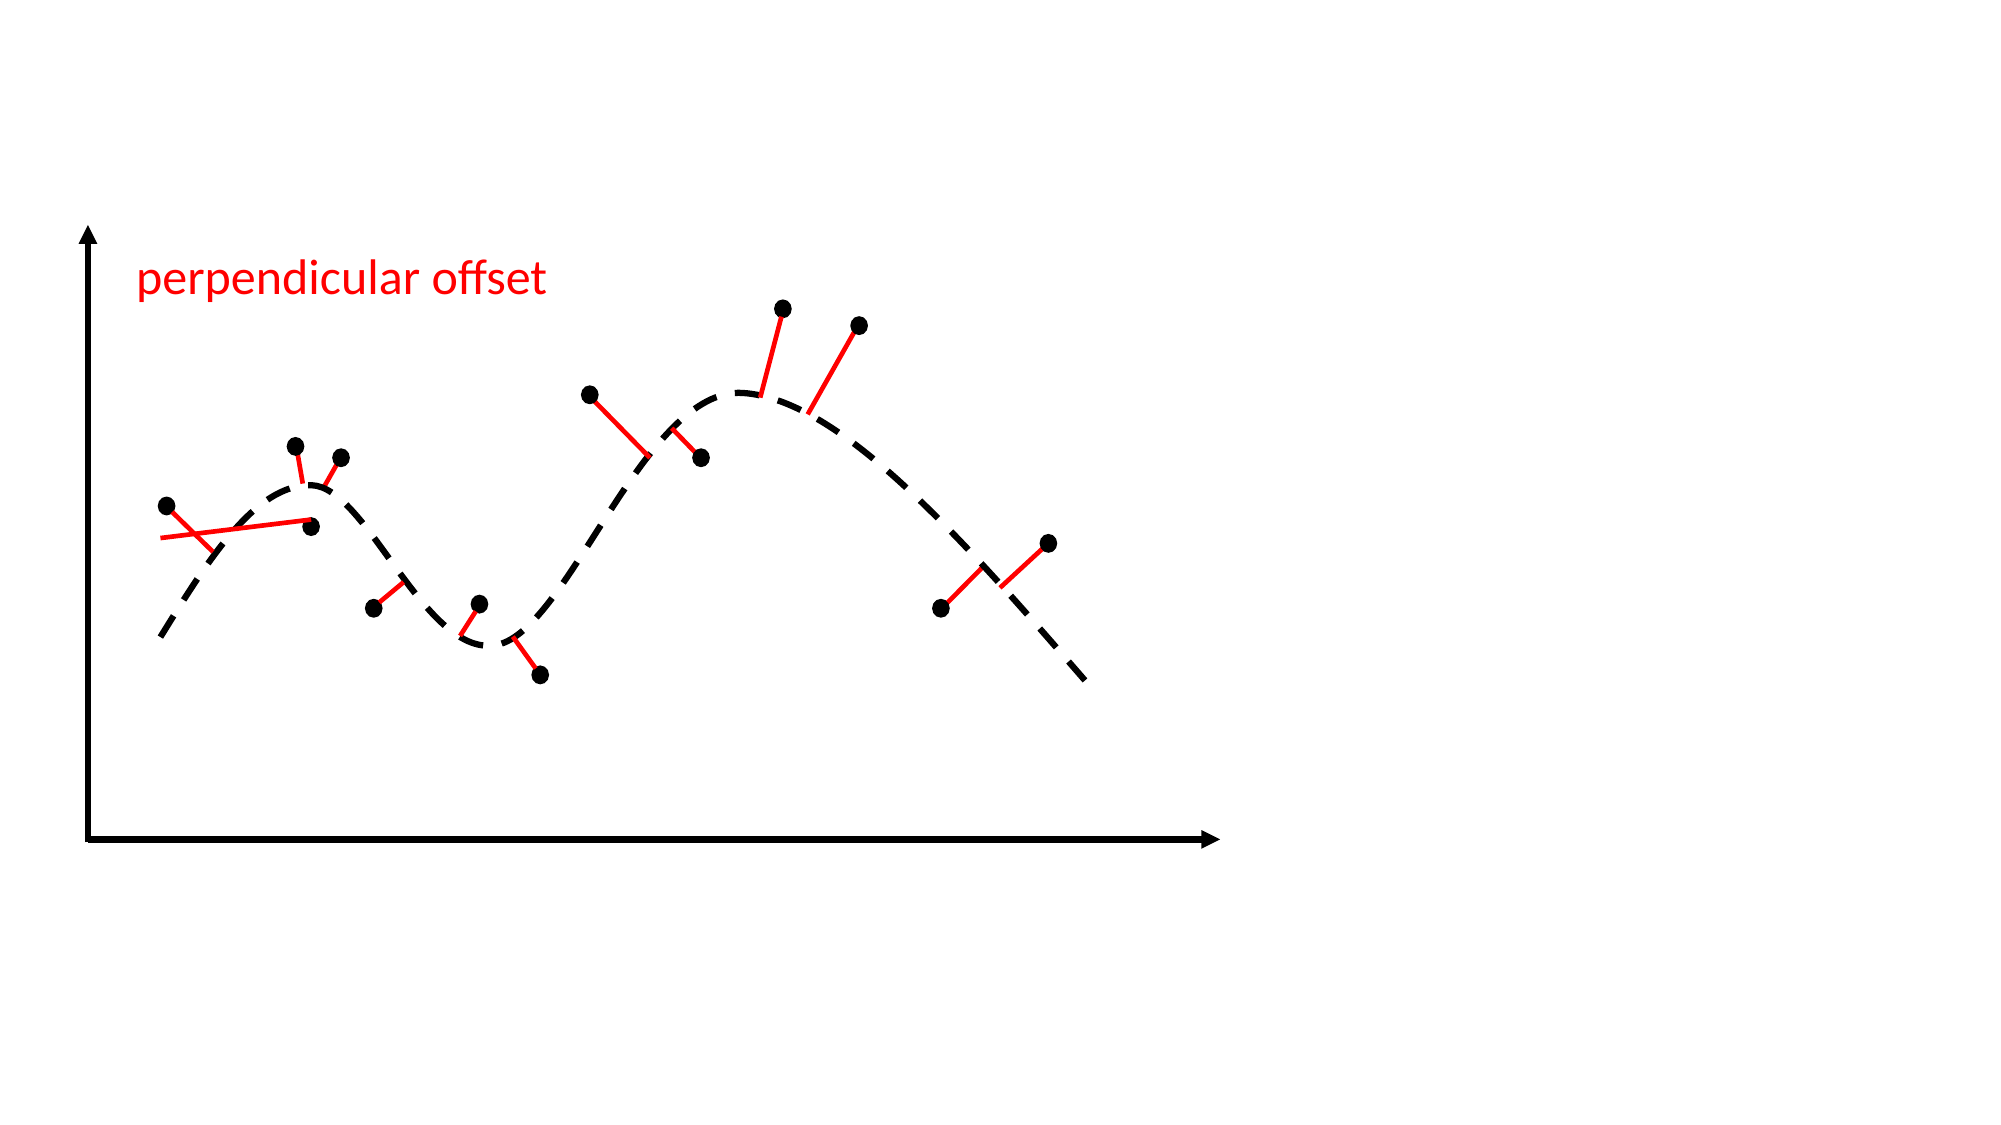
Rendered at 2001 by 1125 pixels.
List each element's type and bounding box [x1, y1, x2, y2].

text_box [87, 224, 1221, 843]
